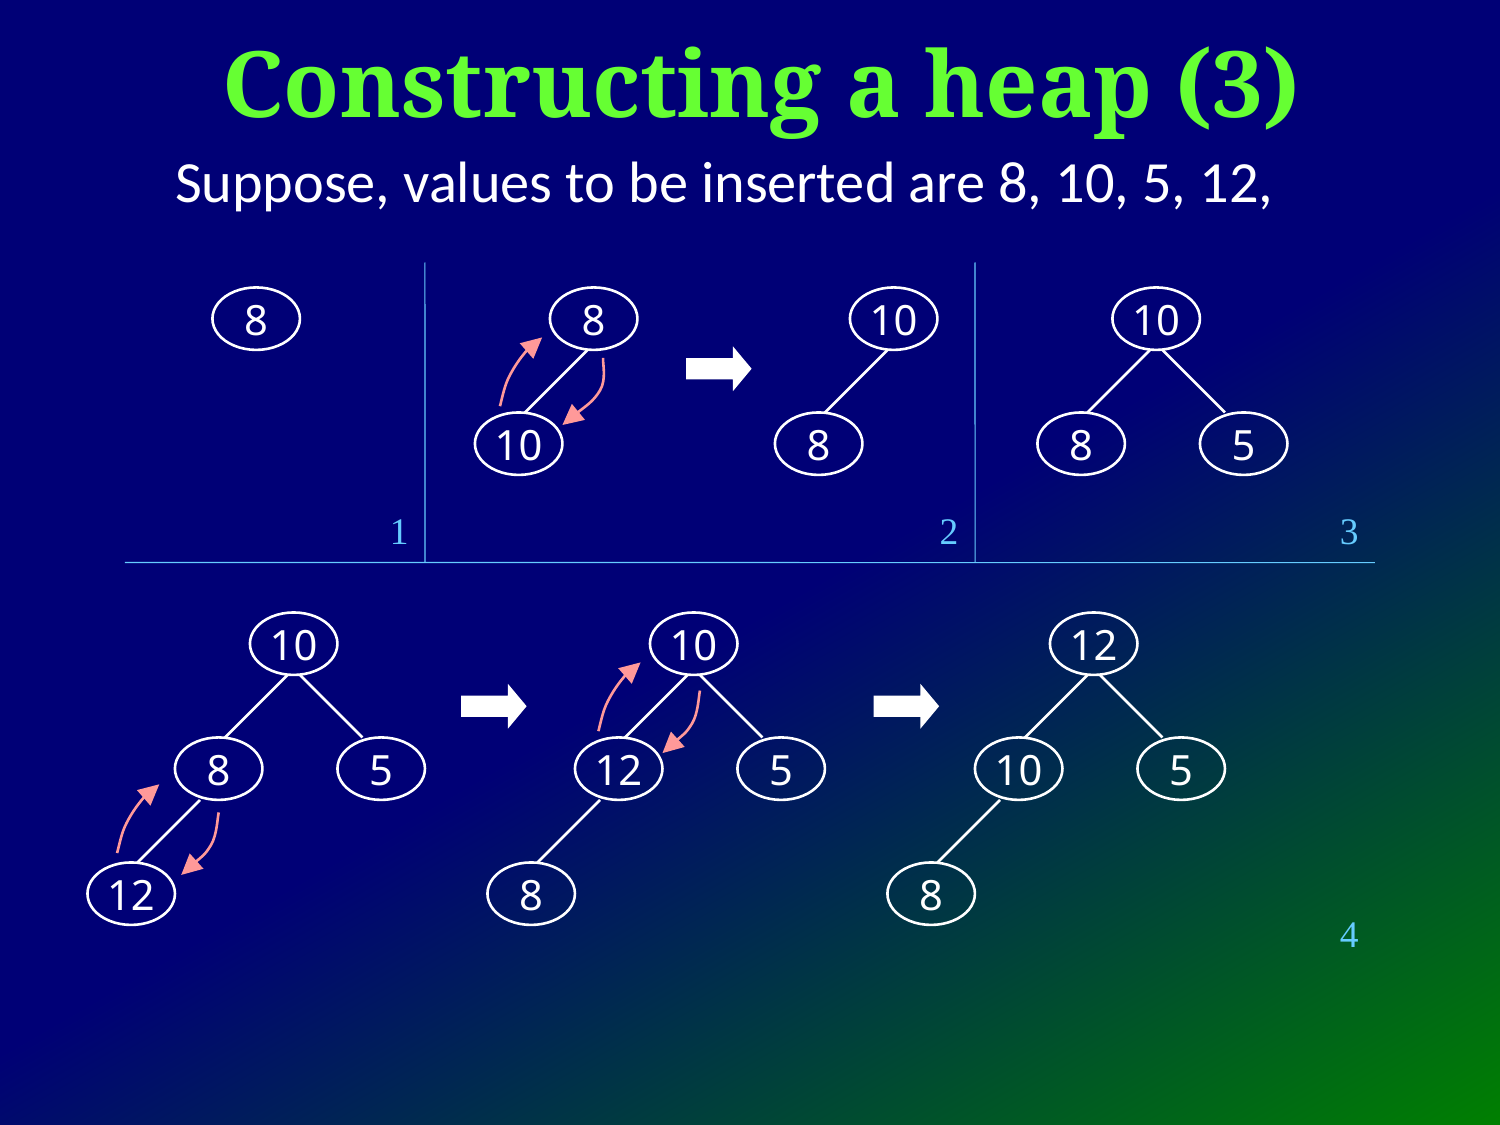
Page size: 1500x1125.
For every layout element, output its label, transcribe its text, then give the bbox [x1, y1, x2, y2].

text_box 1 [374, 499, 438, 560]
text_box [462, 696, 487, 716]
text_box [1037, 287, 1288, 475]
text_box Suppose, values to be inserted are 8, 10, 5, 12, [160, 136, 1302, 222]
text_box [87, 612, 425, 925]
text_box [774, 287, 938, 475]
text_box [687, 350, 750, 388]
text_box 2 [924, 499, 988, 560]
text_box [598, 662, 700, 754]
title Constructing a heap (3) [62, 17, 1463, 143]
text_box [499, 337, 607, 425]
text_box 4 [1324, 902, 1388, 963]
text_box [487, 612, 825, 925]
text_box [117, 784, 219, 875]
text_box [887, 612, 1225, 925]
text_box 3 [1324, 499, 1388, 560]
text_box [474, 287, 638, 475]
text_box 8 [212, 287, 300, 350]
text_box [874, 696, 887, 716]
